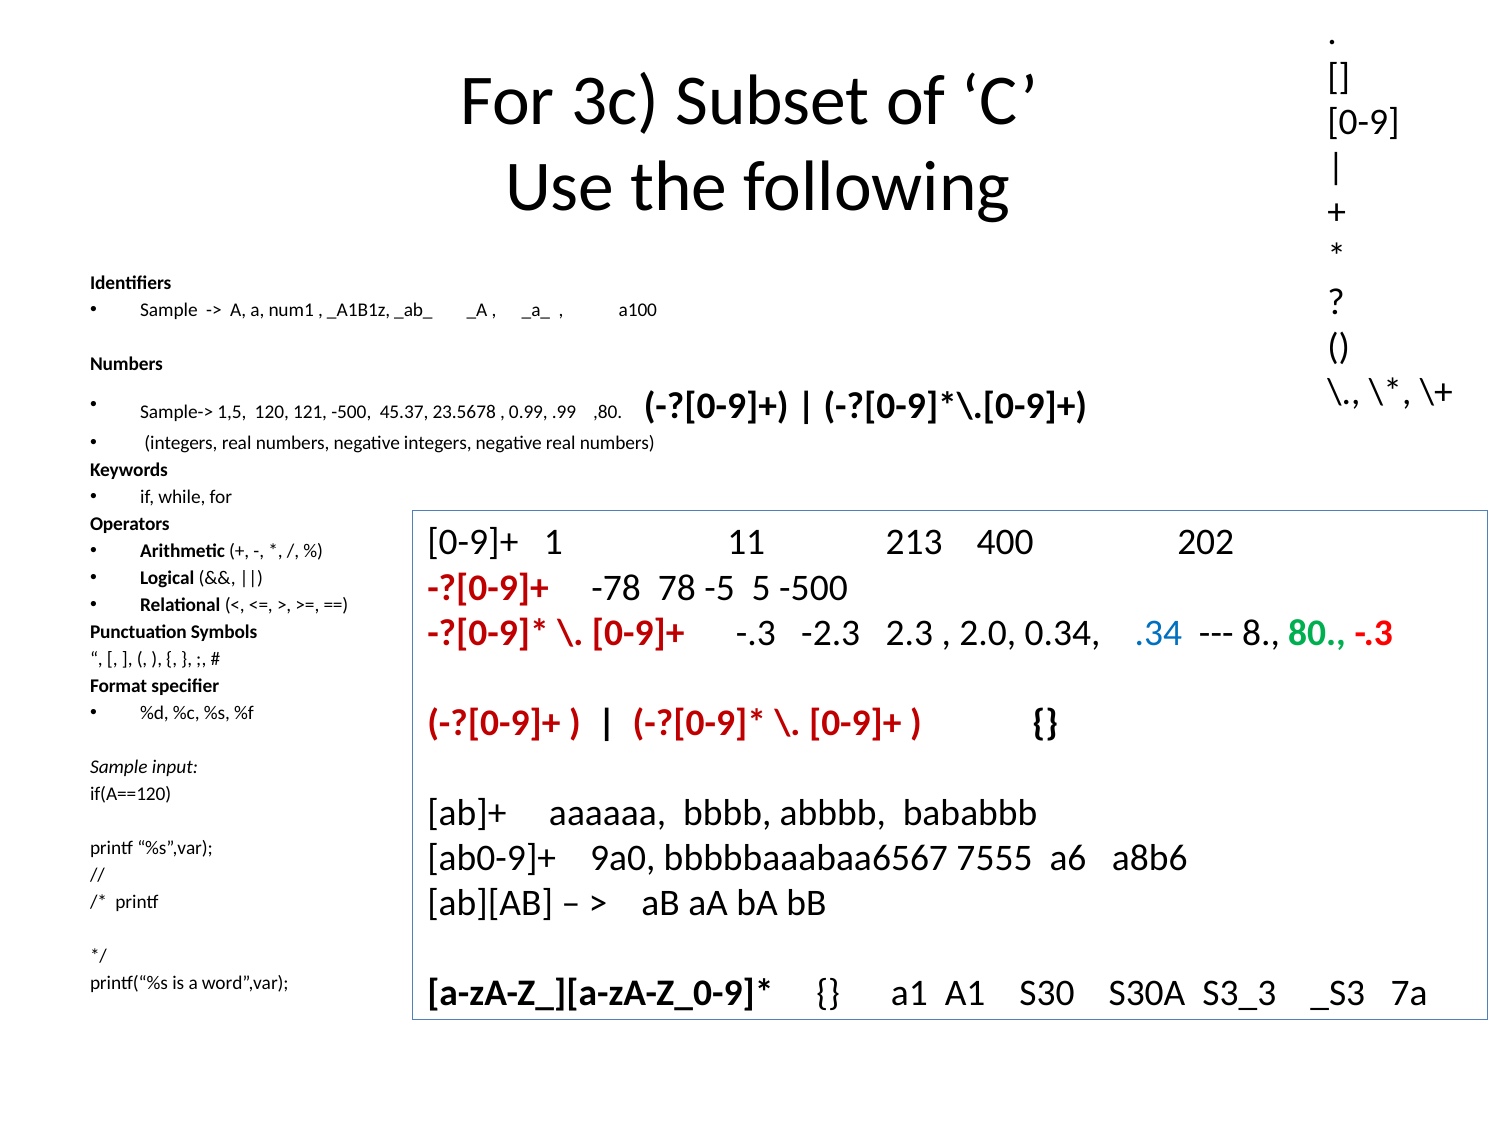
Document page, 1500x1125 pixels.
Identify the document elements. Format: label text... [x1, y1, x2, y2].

list Identifiers Sample -> A, a, num1 , _A1B1z, _ab_ _A , _a_ , a100 Numbers Sample-> 1,5, 120, 121, -500, 45.37, 23.5678 , 0.99, .99 ,80. (-?[0-9]+) | (-?[0-9]*\.[0-9]+) (integers, real numbers, negative integers, negative real numbers) Keywords if, while, for Operators Arithmetic (+, -, *, /, %) Logical (&&, ||) Relational (<, <=, >, >=, ==) Punctuation Symbols “, [, ], (, ), {, }, ;, # Format specifier %d, %c, %s, %f Sample input: if(A==120) printf “%s”,var); // /* printf */ printf(“%s is a word”,var); [75, 262, 1425, 1005]
text_box [0-9]+ 1 11 213 400 202 -?[0-9]+ -78 78 -5 5 -500 -?[0-9]* \. [0-9]+ -.3 -2.3 2.3 , 2.0, 0.34, .34 --- 8., 80., -.3 (-?[0-9]+ ) | (-?[0-9]* \. [0-9]+ ) {} [ab]+ aaaaaa, bbbb, abbbb, bababbb [ab0-9]+ 9a0, bbbbbaaabaa6567 7555 a6 a8b6 [ab][AB] – > aB aA bA bB [a-zA-Z_][a-zA-Z_0-9]* {} a1 A1 S30 S30A S3_3 _S3 7a [412, 510, 1488, 1020]
text_box . [] [0-9] | + * ? () \., \*, \+ [1312, 0, 1500, 465]
title For 3c) Subset of ‘C’ Use the following [75, 45, 1312, 233]
